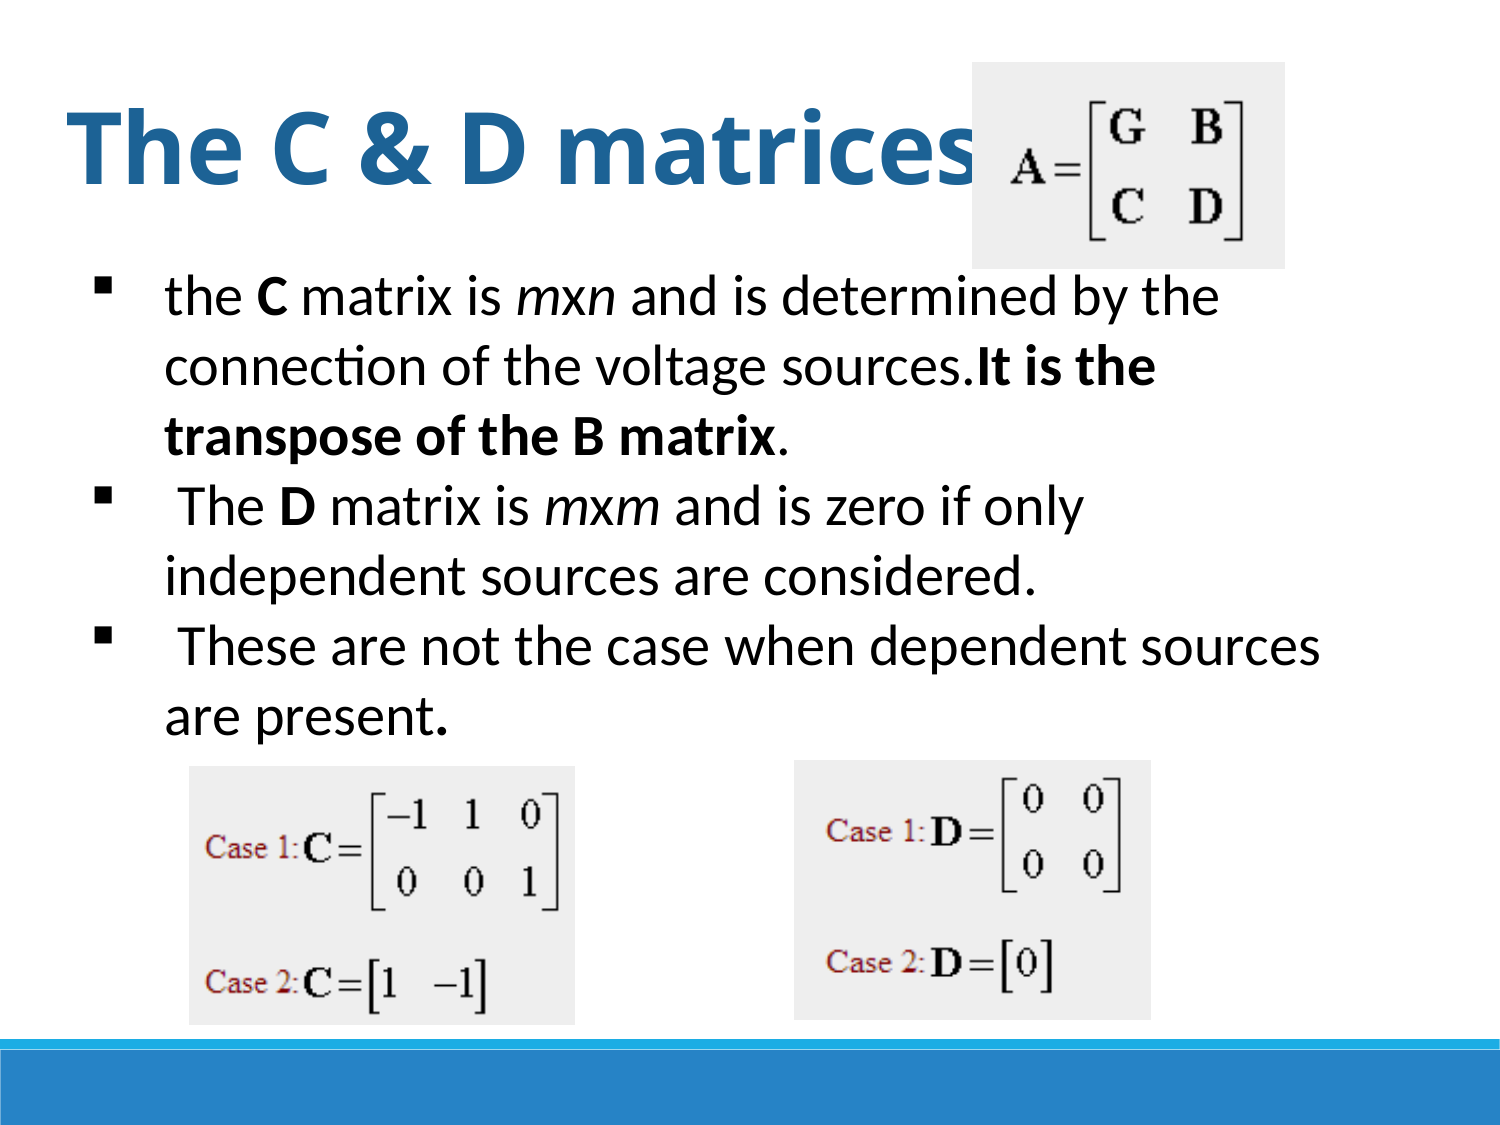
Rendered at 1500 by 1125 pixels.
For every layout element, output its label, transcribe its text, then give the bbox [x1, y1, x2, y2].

title The C & D matrices [50, 0, 1288, 213]
text_box the C matrix is mxn and is determined by the connection of the voltage sources.It is the transpose of the B matrix. The D matrix is mxm and is zero if only independent sources are considered. These are not the case when dependent sources are present. [75, 249, 1388, 915]
picture [794, 760, 1151, 1020]
picture [188, 765, 576, 1026]
picture [971, 61, 1286, 270]
